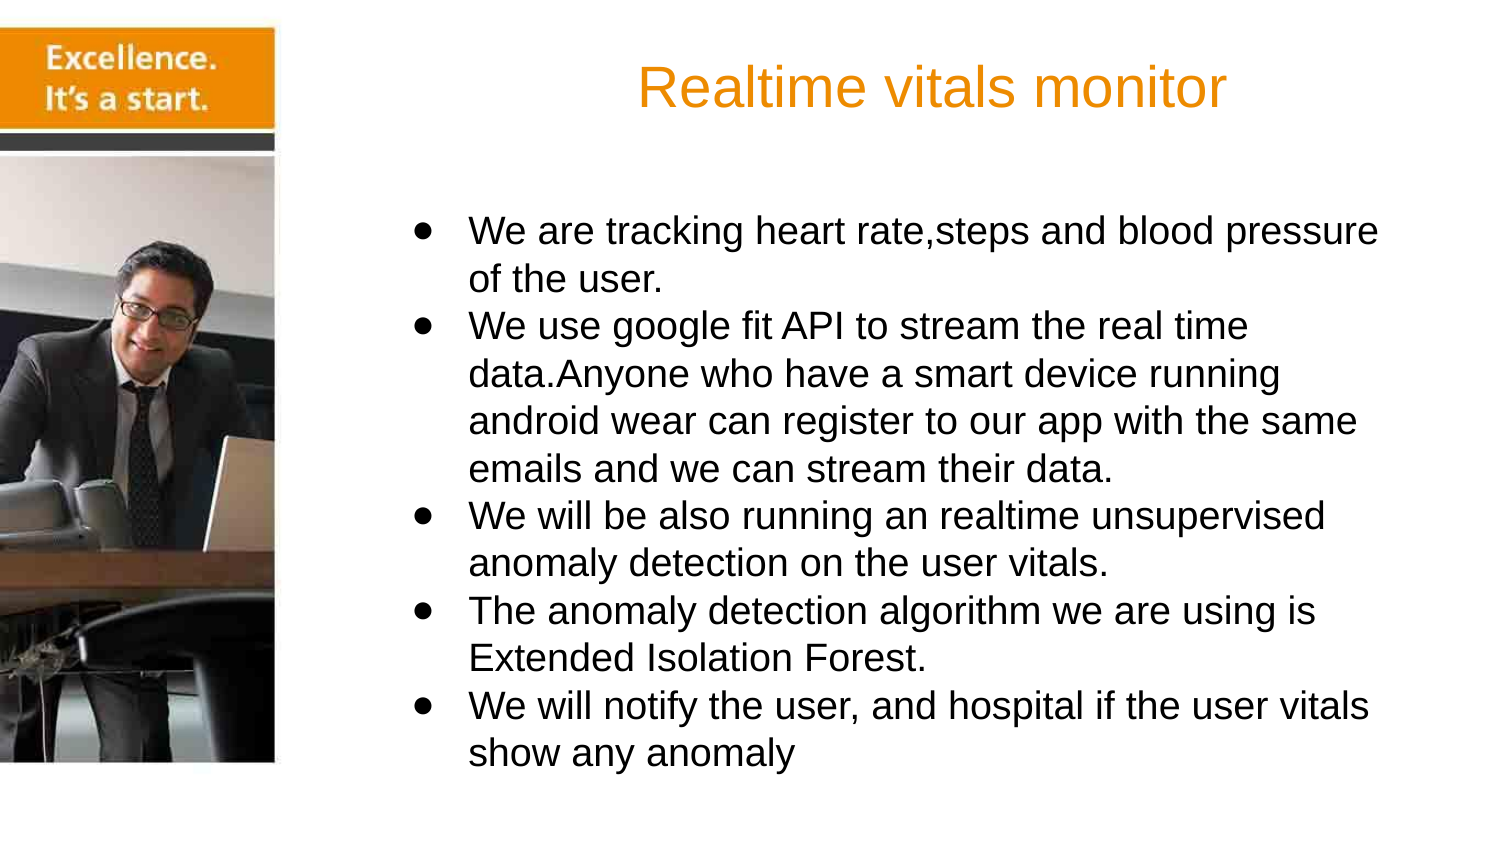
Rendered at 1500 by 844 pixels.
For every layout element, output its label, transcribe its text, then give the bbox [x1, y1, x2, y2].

picture [0, 0, 1125, 844]
text_box Realtime vitals monitor [393, 42, 1474, 209]
text_box We are tracking heart rate,steps and blood pressure of the user. We use google fit API to stream the real time data.Anyone who have a smart device running android wear can register to our app with the same emails and we can stream their data. We will be also running an realtime unsupervised anomaly detection on the user vitals. The anomaly detection algorithm we are using is Extended Isolation Forest. We will notify the user, and hospital if the user vitals show any anomaly [378, 120, 1426, 640]
